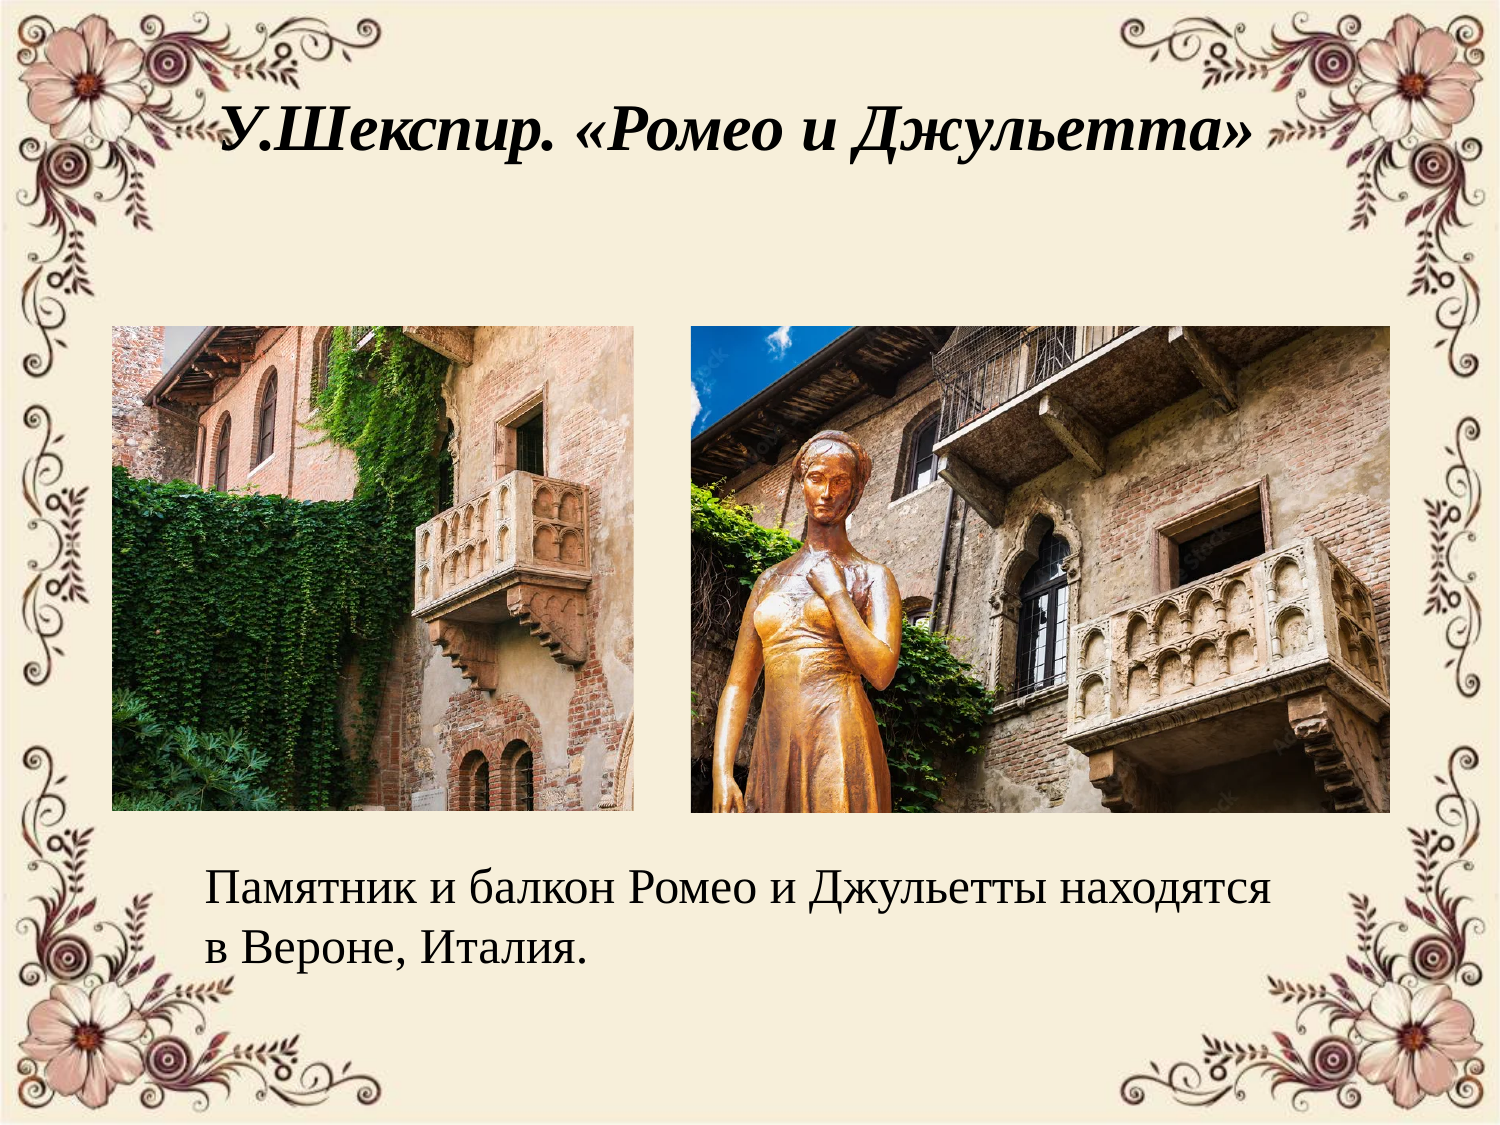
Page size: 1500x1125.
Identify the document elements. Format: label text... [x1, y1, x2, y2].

text_box Памятник и балкон Ромео и Джульетты находятся в Вероне, Италия. [189, 846, 1301, 982]
picture [0, 0, 1500, 1125]
text_box У.Шекспир. «Ромео и Джульетта» [186, 76, 1272, 171]
